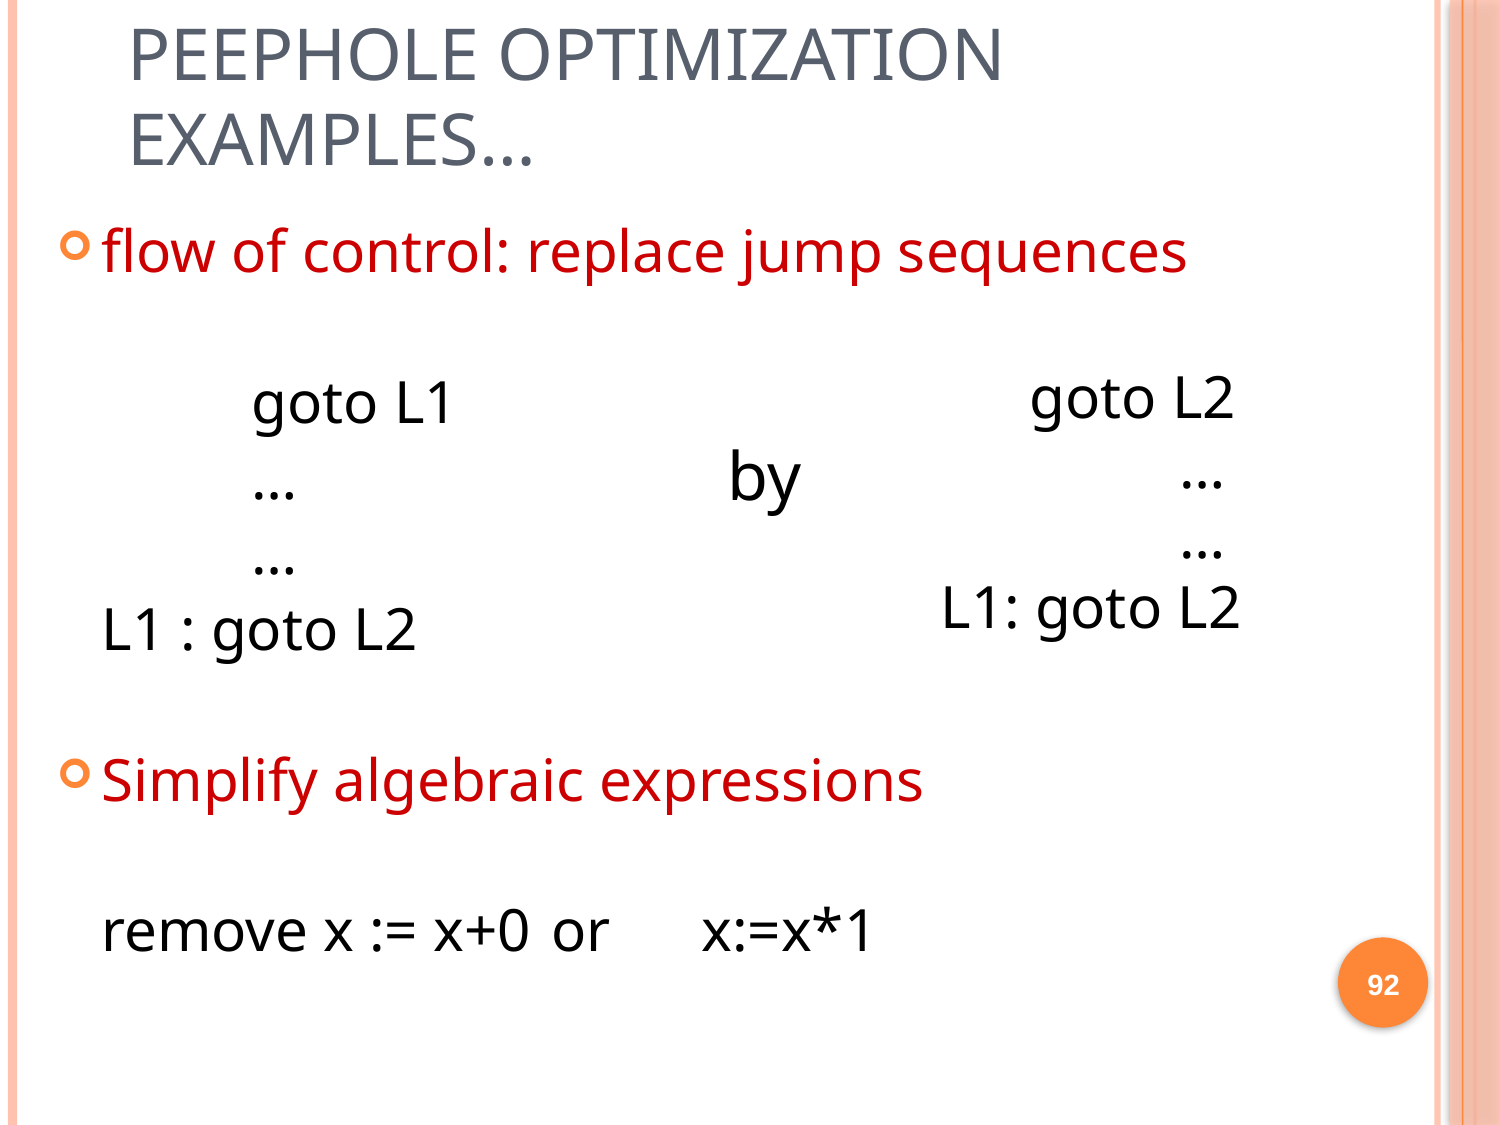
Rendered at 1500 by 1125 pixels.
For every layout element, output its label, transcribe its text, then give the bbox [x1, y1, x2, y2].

title Peephole optimization examples… [112, 0, 1388, 188]
list flow of control: replace jump sequences goto L1 … … L1 : goto L2 Simplify algebraic expressions remove x := x+0 or x:=x*1 [41, 214, 1462, 992]
text_box goto L2 … … L1: goto L2 [864, 352, 1380, 648]
text_box by [712, 441, 817, 521]
slide_number 92 [1333, 992, 1434, 1026]
